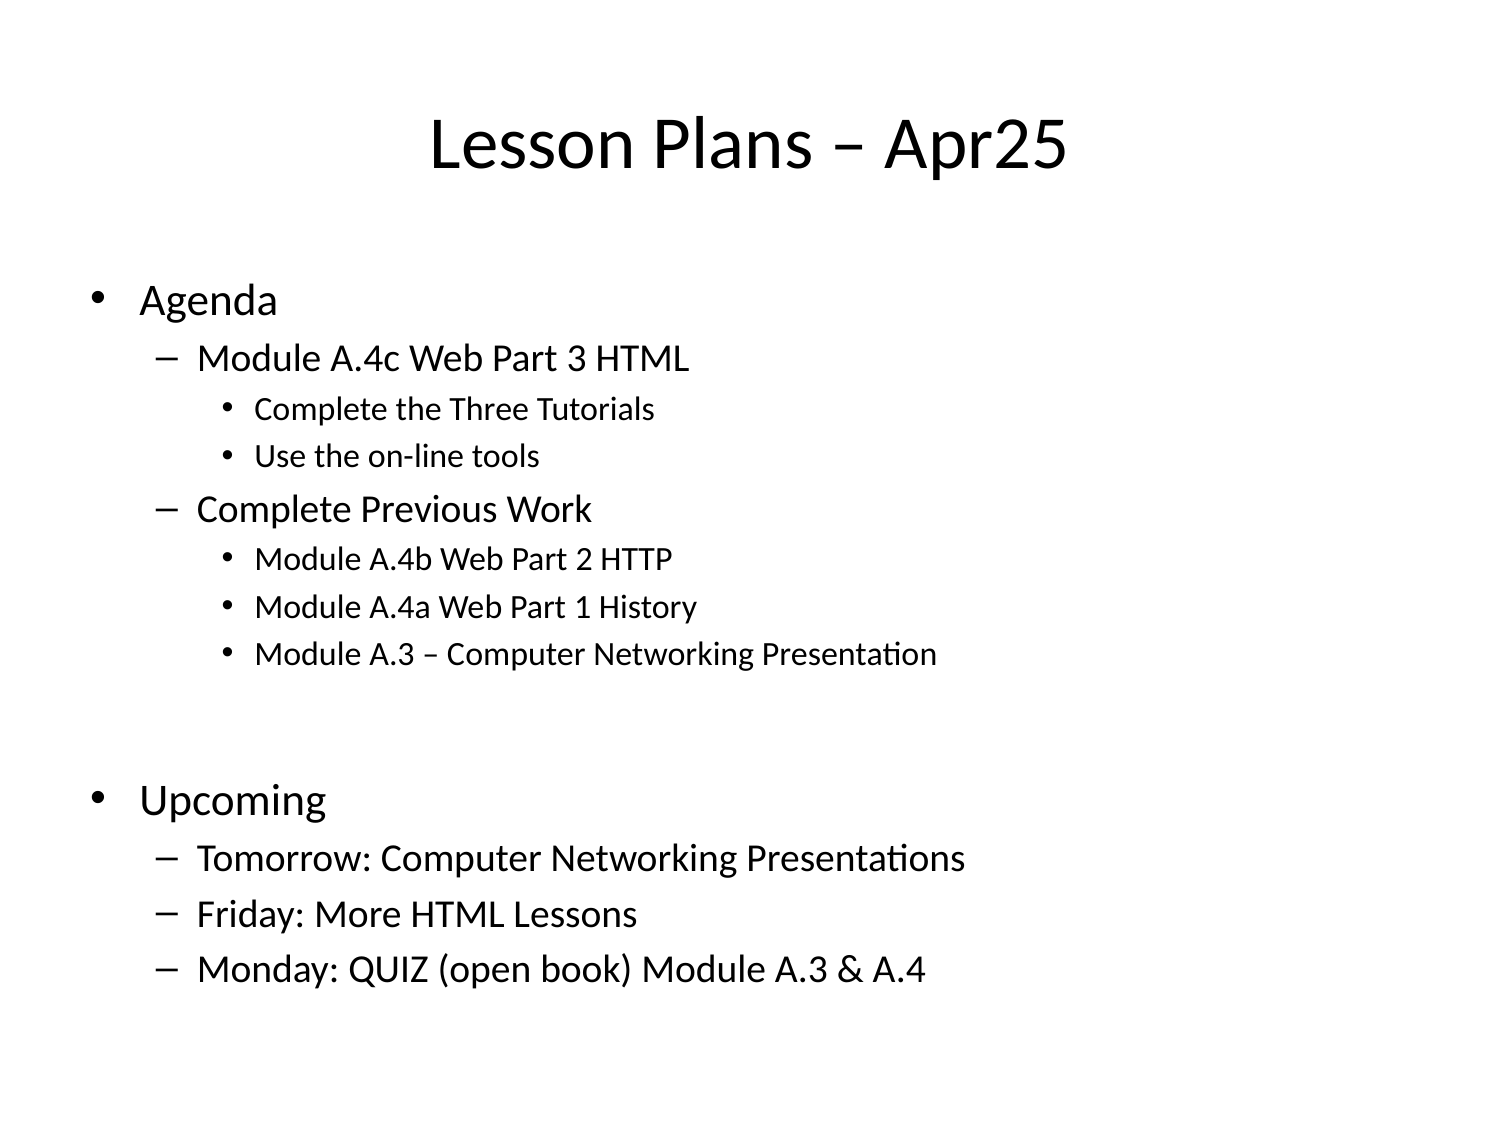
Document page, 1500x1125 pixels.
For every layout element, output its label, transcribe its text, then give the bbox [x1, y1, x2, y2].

title Lesson Plans – Apr25 [75, 45, 1425, 233]
list Agenda Module A.4c Web Part 3 HTML Complete the Three Tutorials Use the on-line tools Complete Previous Work Module A.4b Web Part 2 HTTP Module A.4a Web Part 1 History Module A.3 – Computer Networking Presentation Upcoming Tomorrow: Computer Networking Presentations Friday: More HTML Lessons Monday: QUIZ (open book) Module A.3 & A.4 [75, 262, 1425, 1005]
